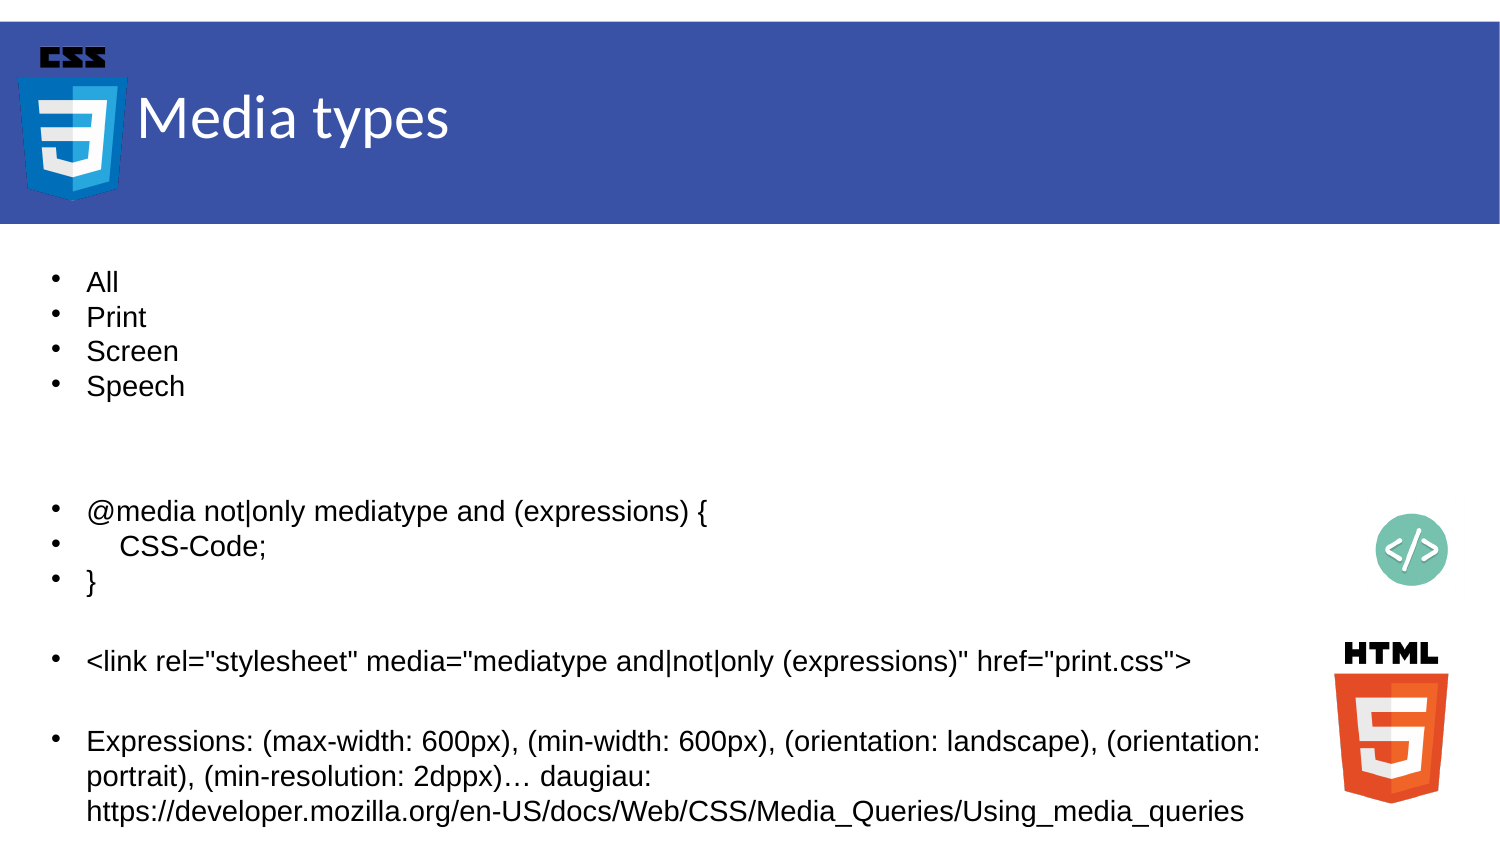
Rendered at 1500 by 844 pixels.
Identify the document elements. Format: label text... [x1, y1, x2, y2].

picture [1358, 495, 1465, 603]
picture [1334, 641, 1450, 804]
picture [17, 46, 128, 201]
text_box All Print Screen Speech @media not|only mediatype and (expressions) { CSS-Code; } <link rel="stylesheet" media="mediatype and|not|only (expressions)" href="print.css"> Expressions: (max-width: 600px), (min-width: 600px), (orientation: landscape), (orientation: portrait), (min-resolution: 2dppx)… daugiau: https://developer.mozilla.org/en-US/docs/Web/CSS/Media_Queries/Using_media_queries [36, 247, 1389, 789]
text_box Media types [133, 72, 1500, 167]
